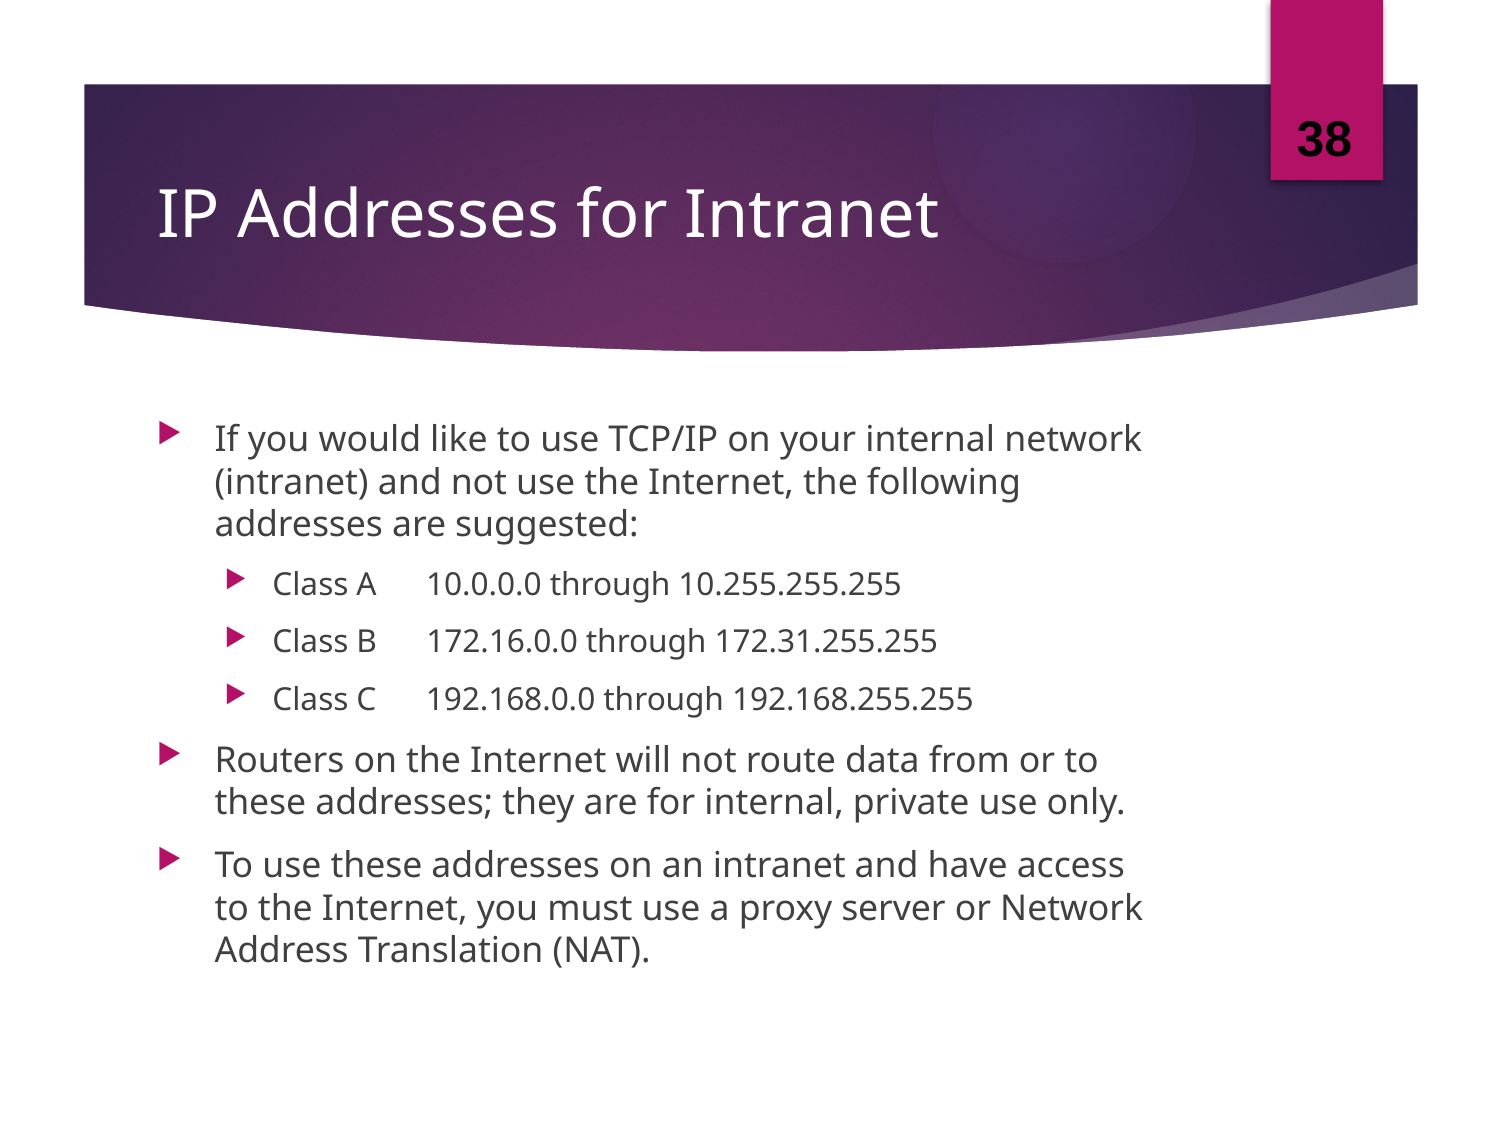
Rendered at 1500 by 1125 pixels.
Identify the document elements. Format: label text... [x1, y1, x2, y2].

list If you would like to use TCP/IP on your internal network (intranet) and not use the Internet, the following addresses are suggested: Class A 10.0.0.0 through 10.255.255.255 Class B 172.16.0.0 through 172.31.255.255 Class C 192.168.0.0 through 192.168.255.255 Routers on the Internet will not route data from or to these addresses; they are for internal, private use only. To use these addresses on an intranet and have access to the Internet, you must use a proxy server or Network Address Translation (NAT). [141, 408, 1183, 988]
slide_number 38 [1259, 48, 1390, 175]
title IP Addresses for Intranet [142, 152, 1183, 269]
